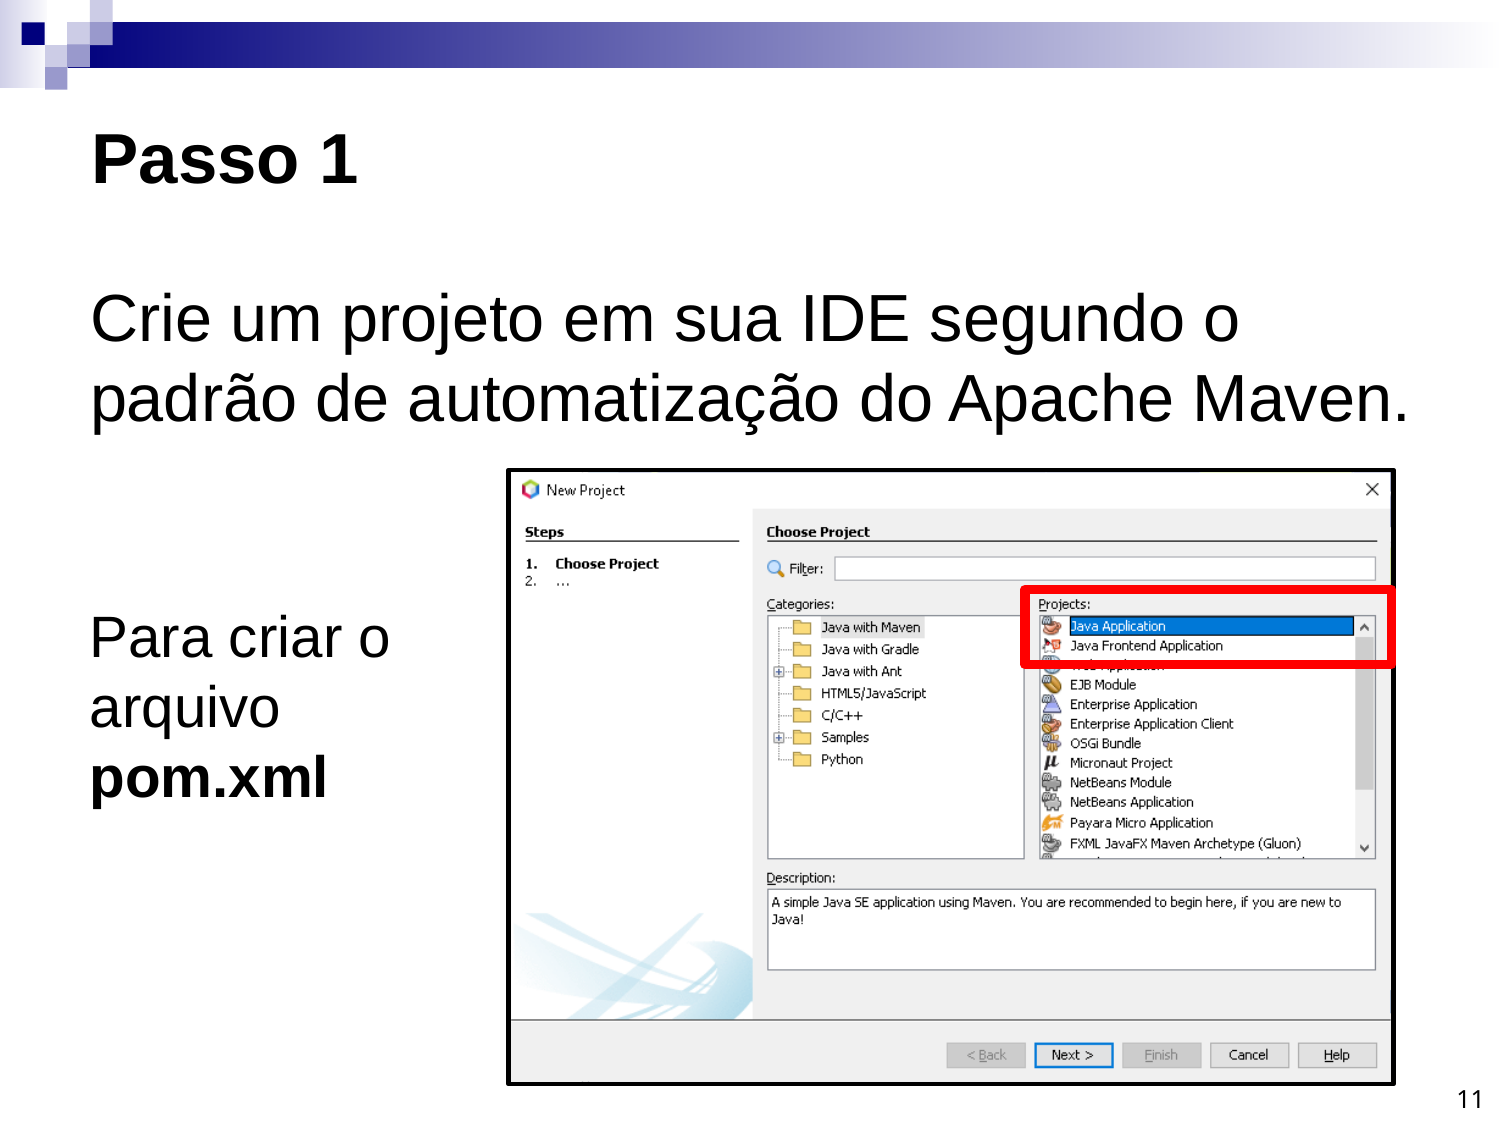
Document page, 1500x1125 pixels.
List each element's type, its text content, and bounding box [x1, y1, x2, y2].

list Crie um projeto em sua IDE segundo o padrão de automatização do Apache Maven. [75, 267, 1455, 1125]
picture [510, 471, 1392, 1083]
text_box Para criar o arquivo pom.xml [74, 591, 432, 817]
slide_number 11 [1116, 1050, 1500, 1125]
title Passo 1 [76, 42, 1500, 268]
